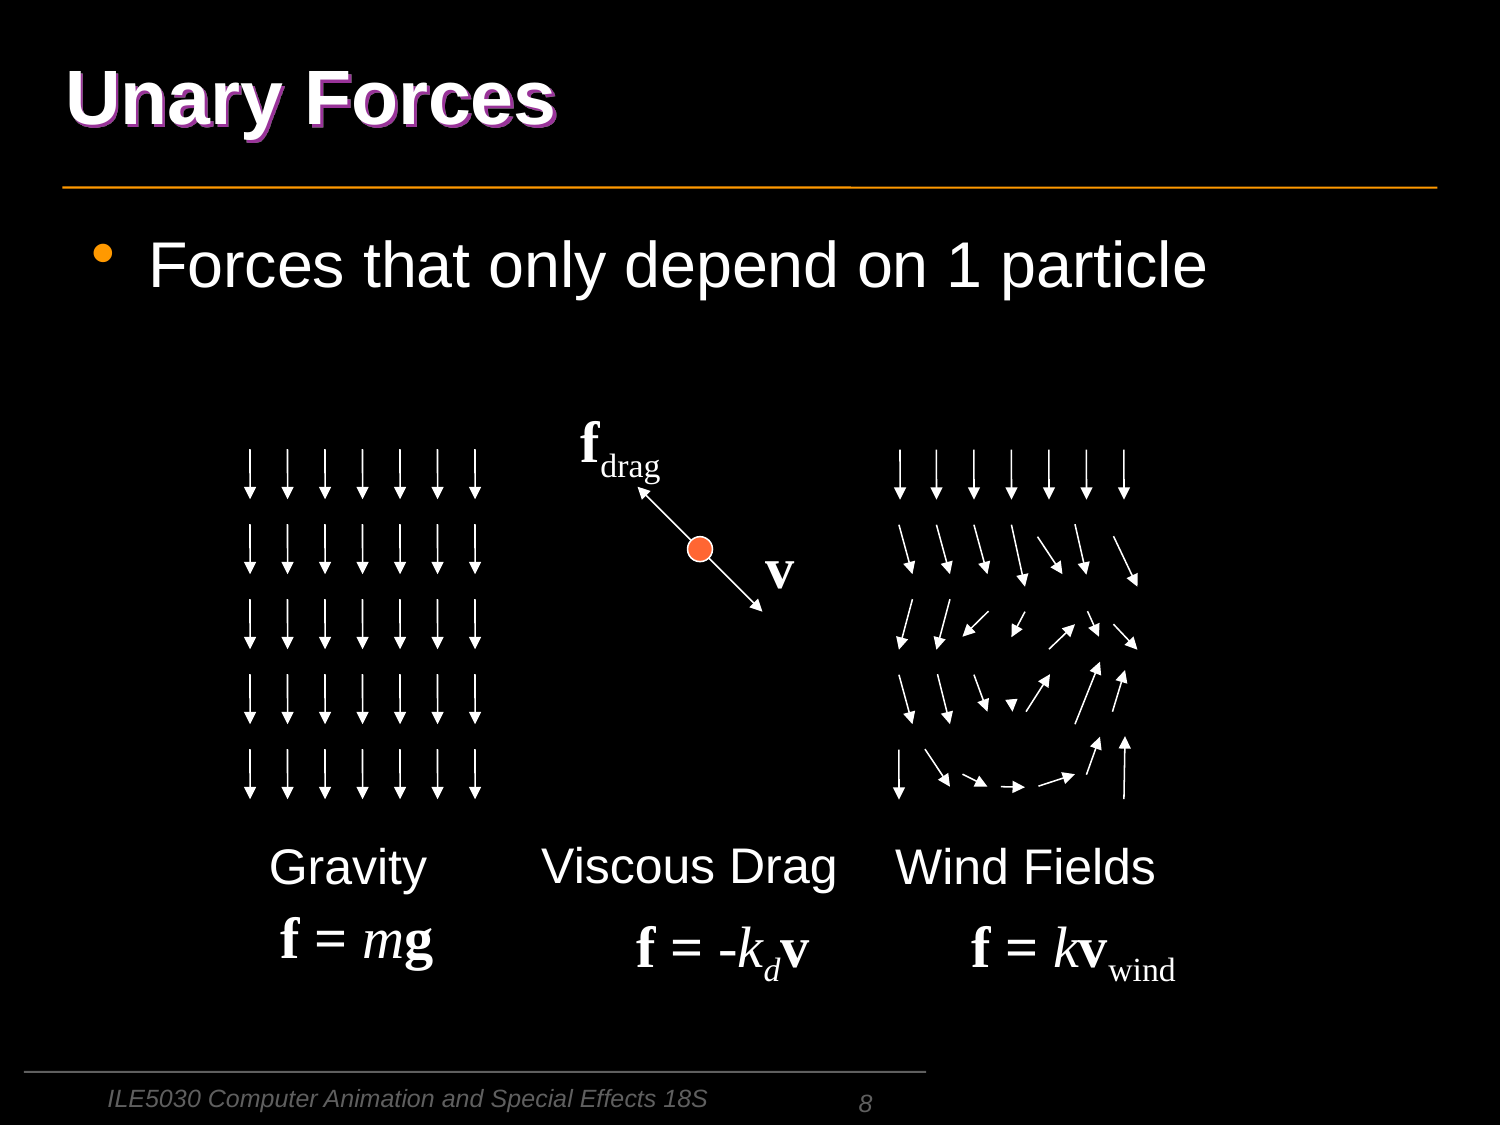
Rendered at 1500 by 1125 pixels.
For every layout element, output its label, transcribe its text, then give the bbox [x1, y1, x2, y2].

footer ILE5030 Computer Animation and Special Effects 18S [92, 1074, 838, 1125]
text_box f = mg [265, 893, 449, 978]
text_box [898, 449, 1138, 800]
text_box v [750, 522, 810, 608]
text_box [249, 448, 476, 800]
text_box fdrag [566, 397, 676, 492]
title Unary Forces [50, 0, 1150, 188]
slide_number 8 [537, 1084, 888, 1125]
text_box f = kvwind [956, 901, 1191, 996]
text_box Wind Fields [880, 827, 1171, 902]
text_box Gravity [253, 827, 443, 902]
text_box Viscous Drag [526, 826, 853, 902]
text_box [751, 608, 763, 612]
text_box f = -kdv [621, 901, 825, 996]
text_box [687, 536, 713, 562]
text_box [639, 492, 691, 540]
list Forces that only depend on 1 particle [76, 208, 1427, 1035]
